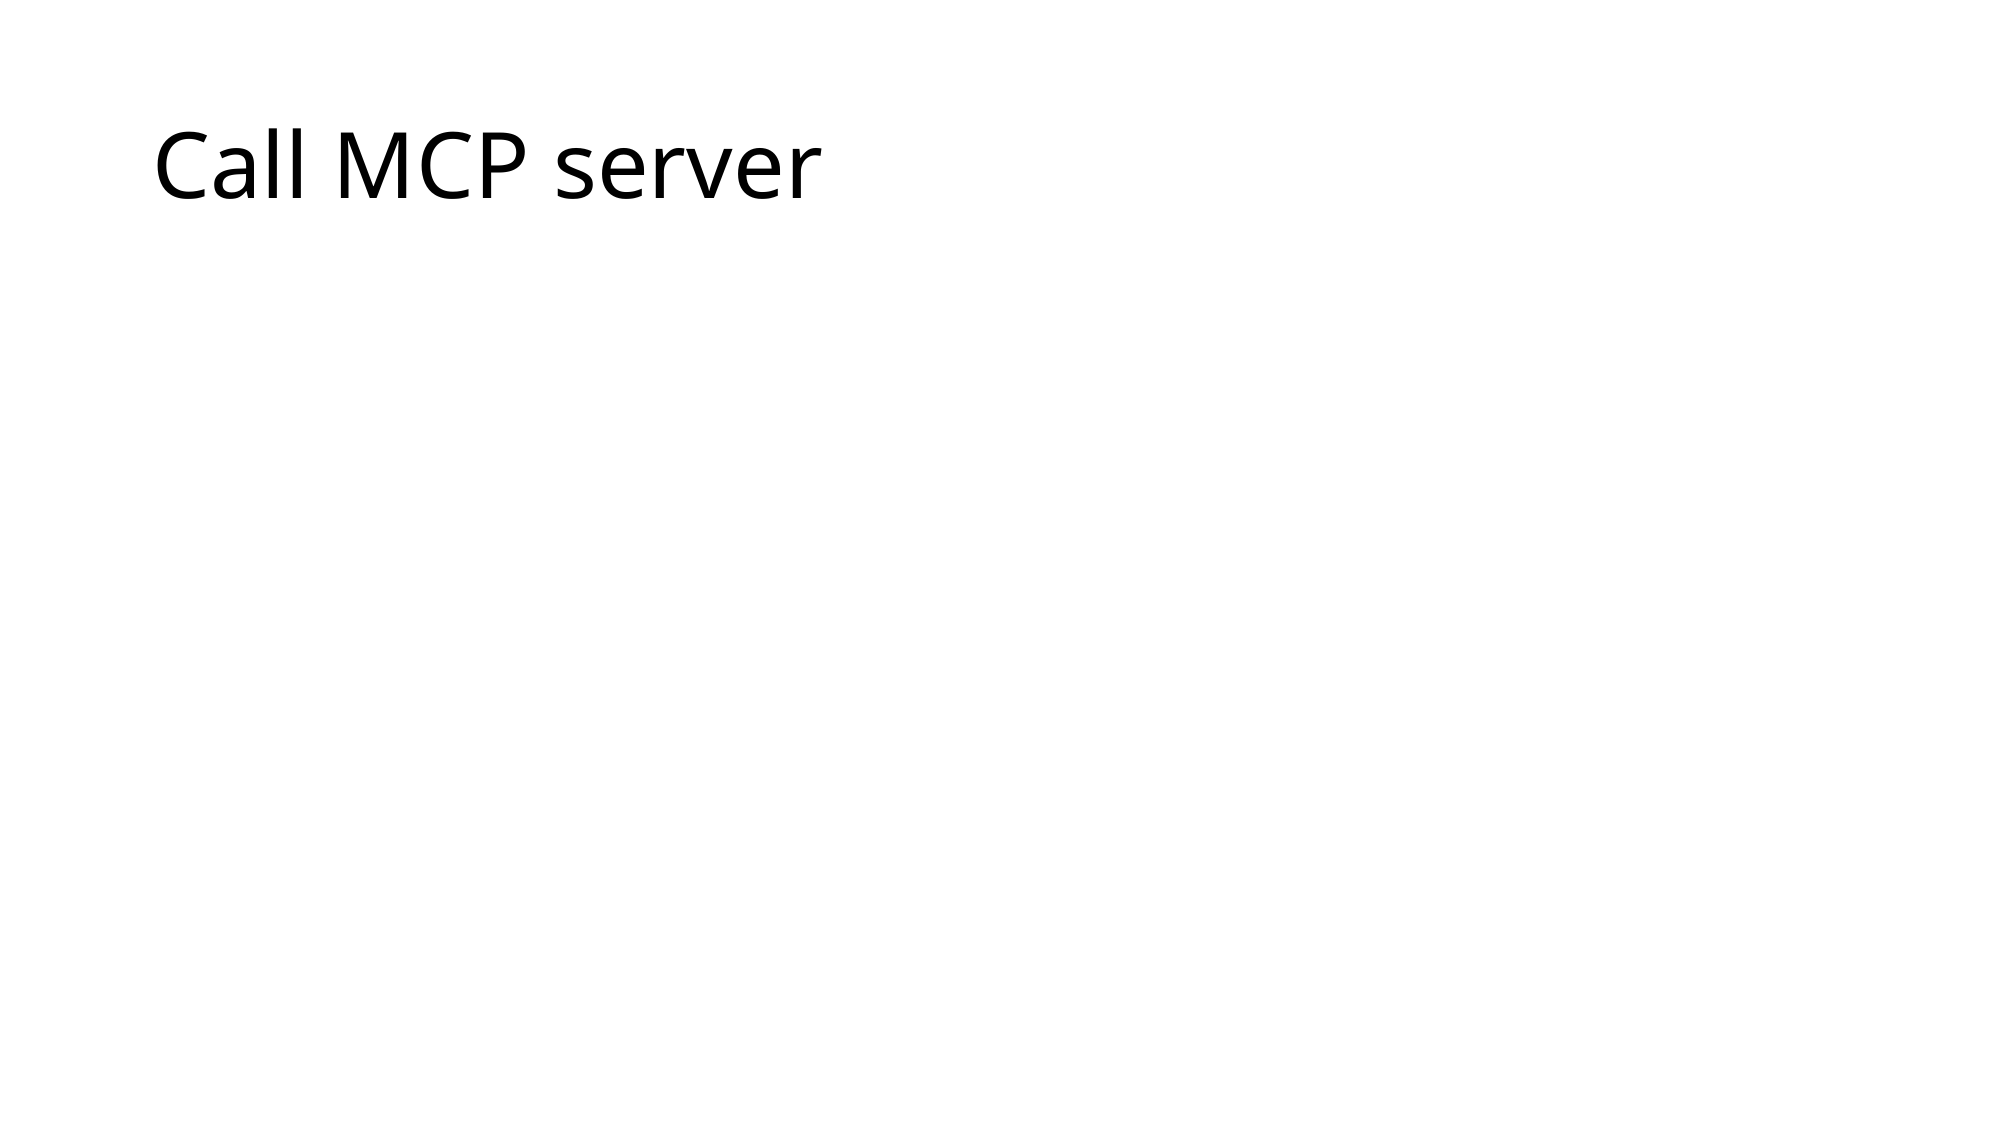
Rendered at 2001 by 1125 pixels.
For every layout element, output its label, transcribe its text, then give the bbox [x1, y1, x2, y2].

title Call MCP server [137, 59, 1863, 278]
